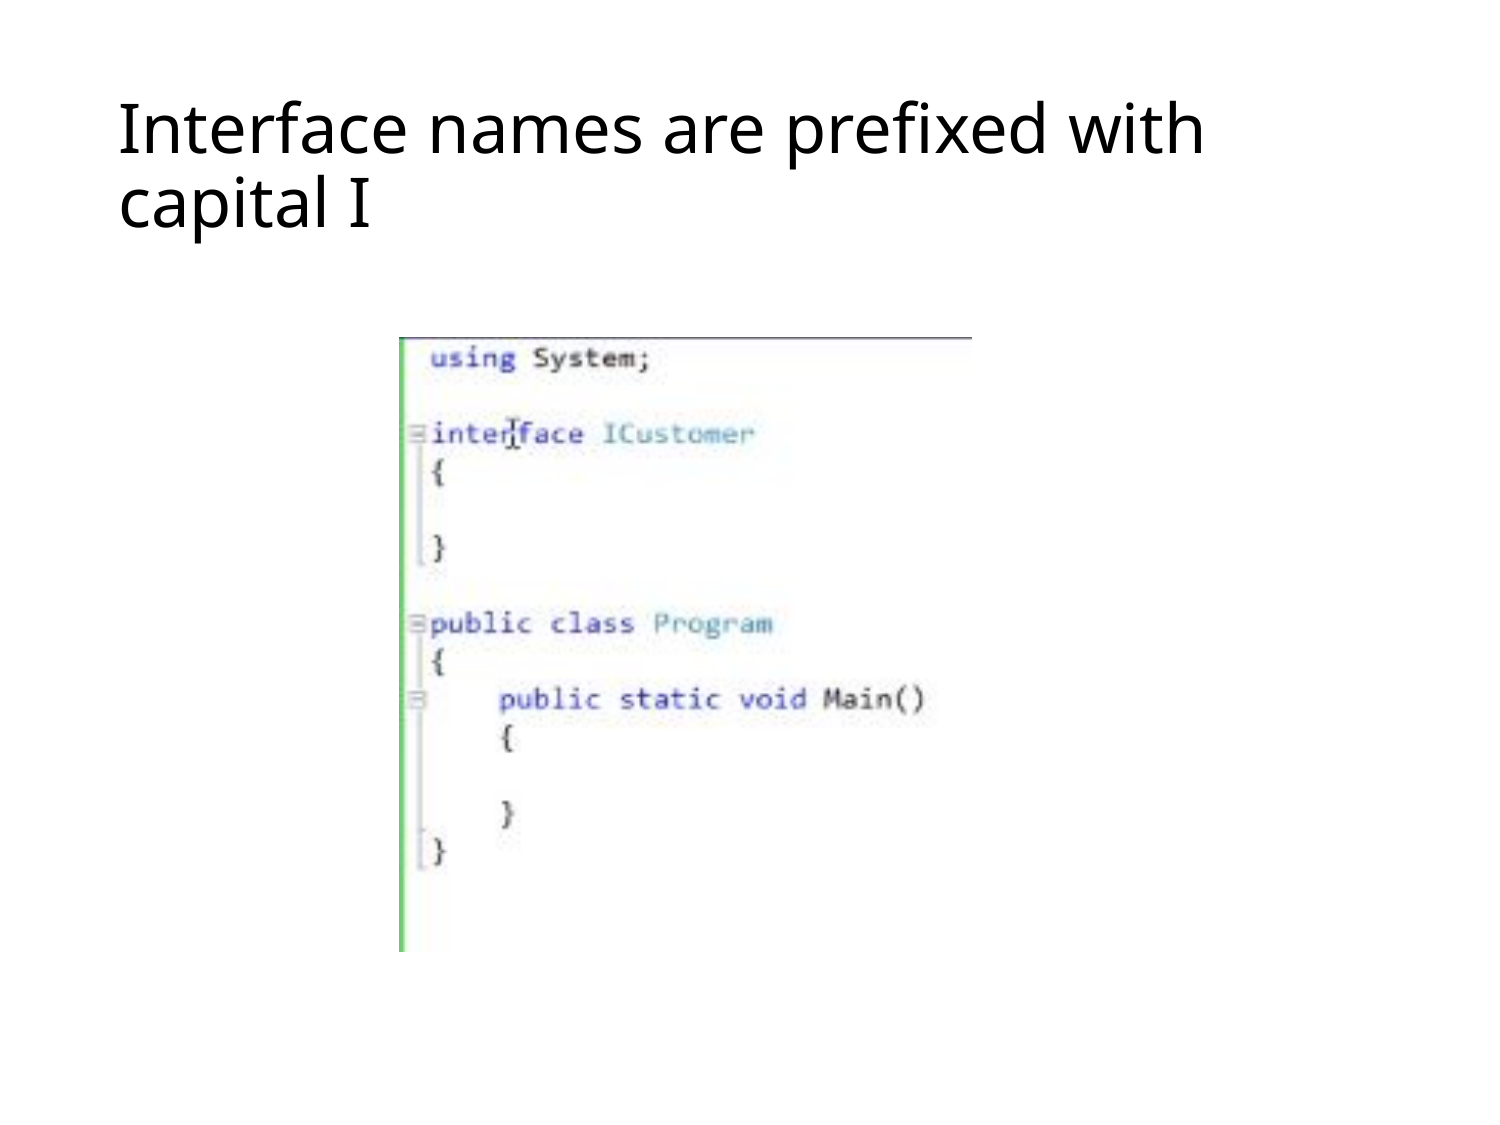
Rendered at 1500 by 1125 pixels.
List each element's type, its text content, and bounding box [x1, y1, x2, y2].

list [399, 337, 972, 952]
title Interface names are prefixed with capital I [103, 59, 1397, 278]
